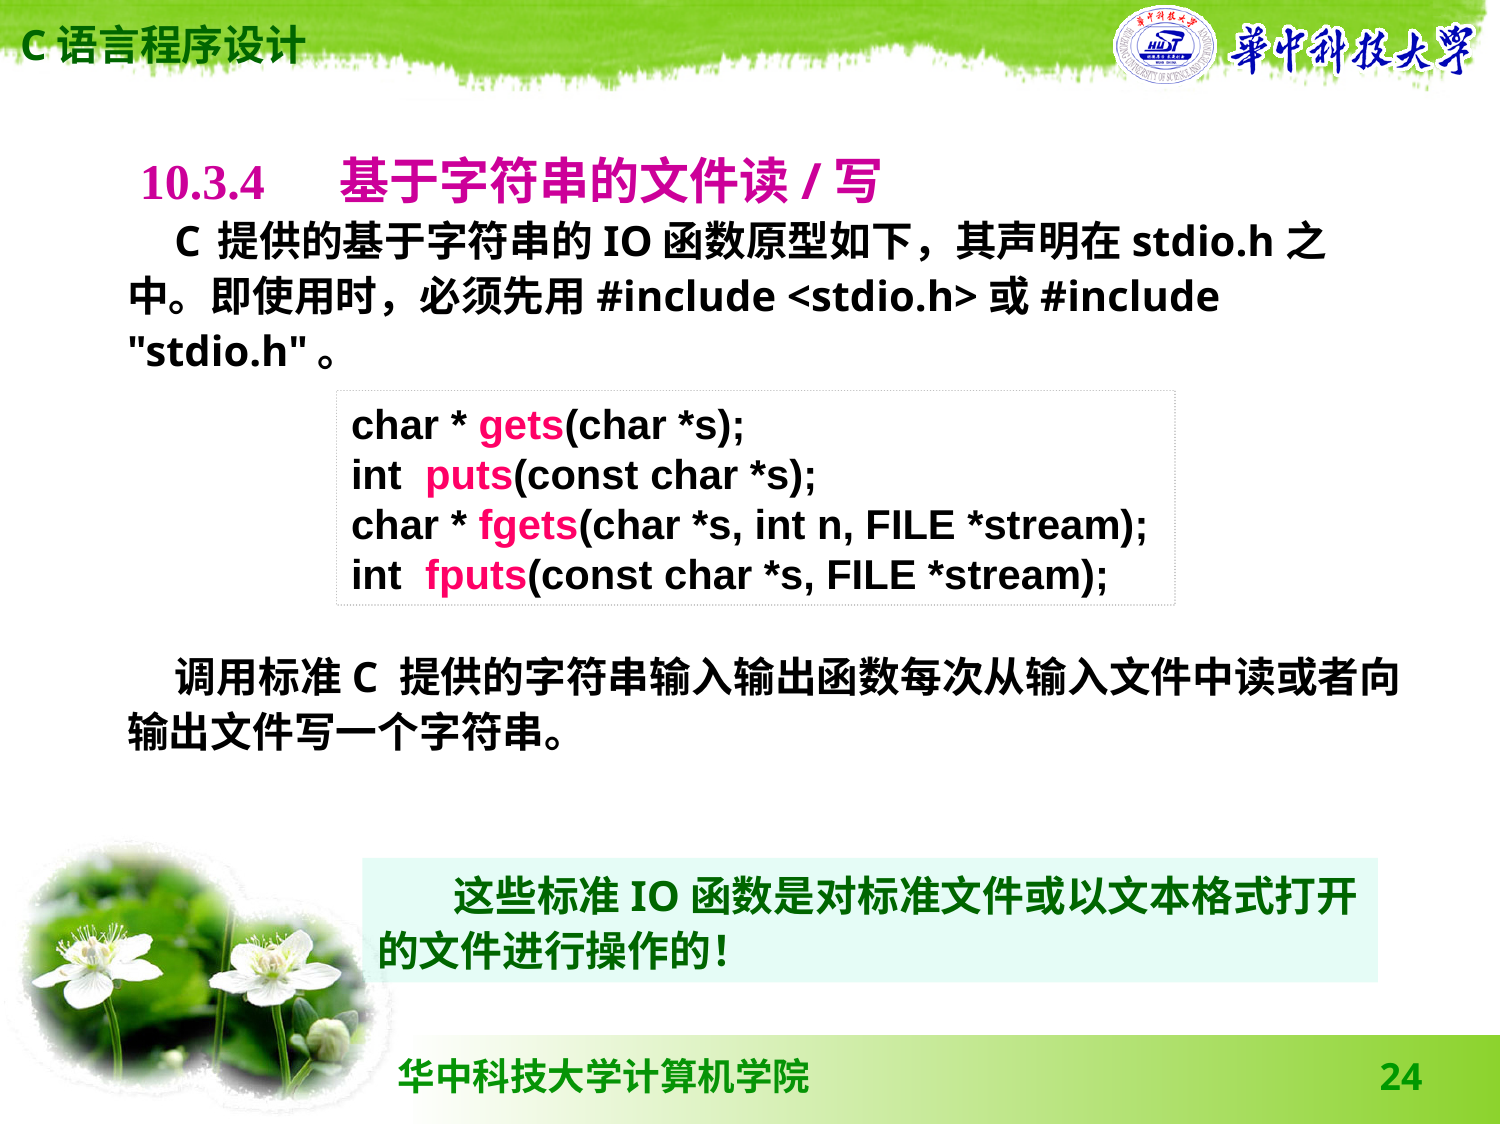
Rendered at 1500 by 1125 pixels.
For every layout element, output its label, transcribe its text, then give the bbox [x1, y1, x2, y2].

picture [0, 0, 1500, 113]
text_box 10.3.4 基于字符串的文件读/写 [125, 141, 951, 202]
picture [0, 828, 413, 1125]
text_box char * gets(char *s); int puts(const char *s); char * fgets(char *s, int n, FILE *stream); int fputs(const char *s, FILE *stream); [336, 390, 1176, 606]
slide_number 24 [1124, 1041, 1438, 1112]
text_box C 提供的基于字符串的IO函数原型如下，其声明在stdio.h之中。即使用时，必须先用#include <stdio.h>或#include "stdio.h"。 [112, 202, 1424, 382]
text_box 调用标准C 提供的字符串输入输出函数每次从输入文件中读或者向输出文件写一个字符串。 [112, 638, 1436, 764]
text_box 这些标准IO函数是对标准文件或以文本格式打开的文件进行操作的！ [362, 857, 1378, 983]
